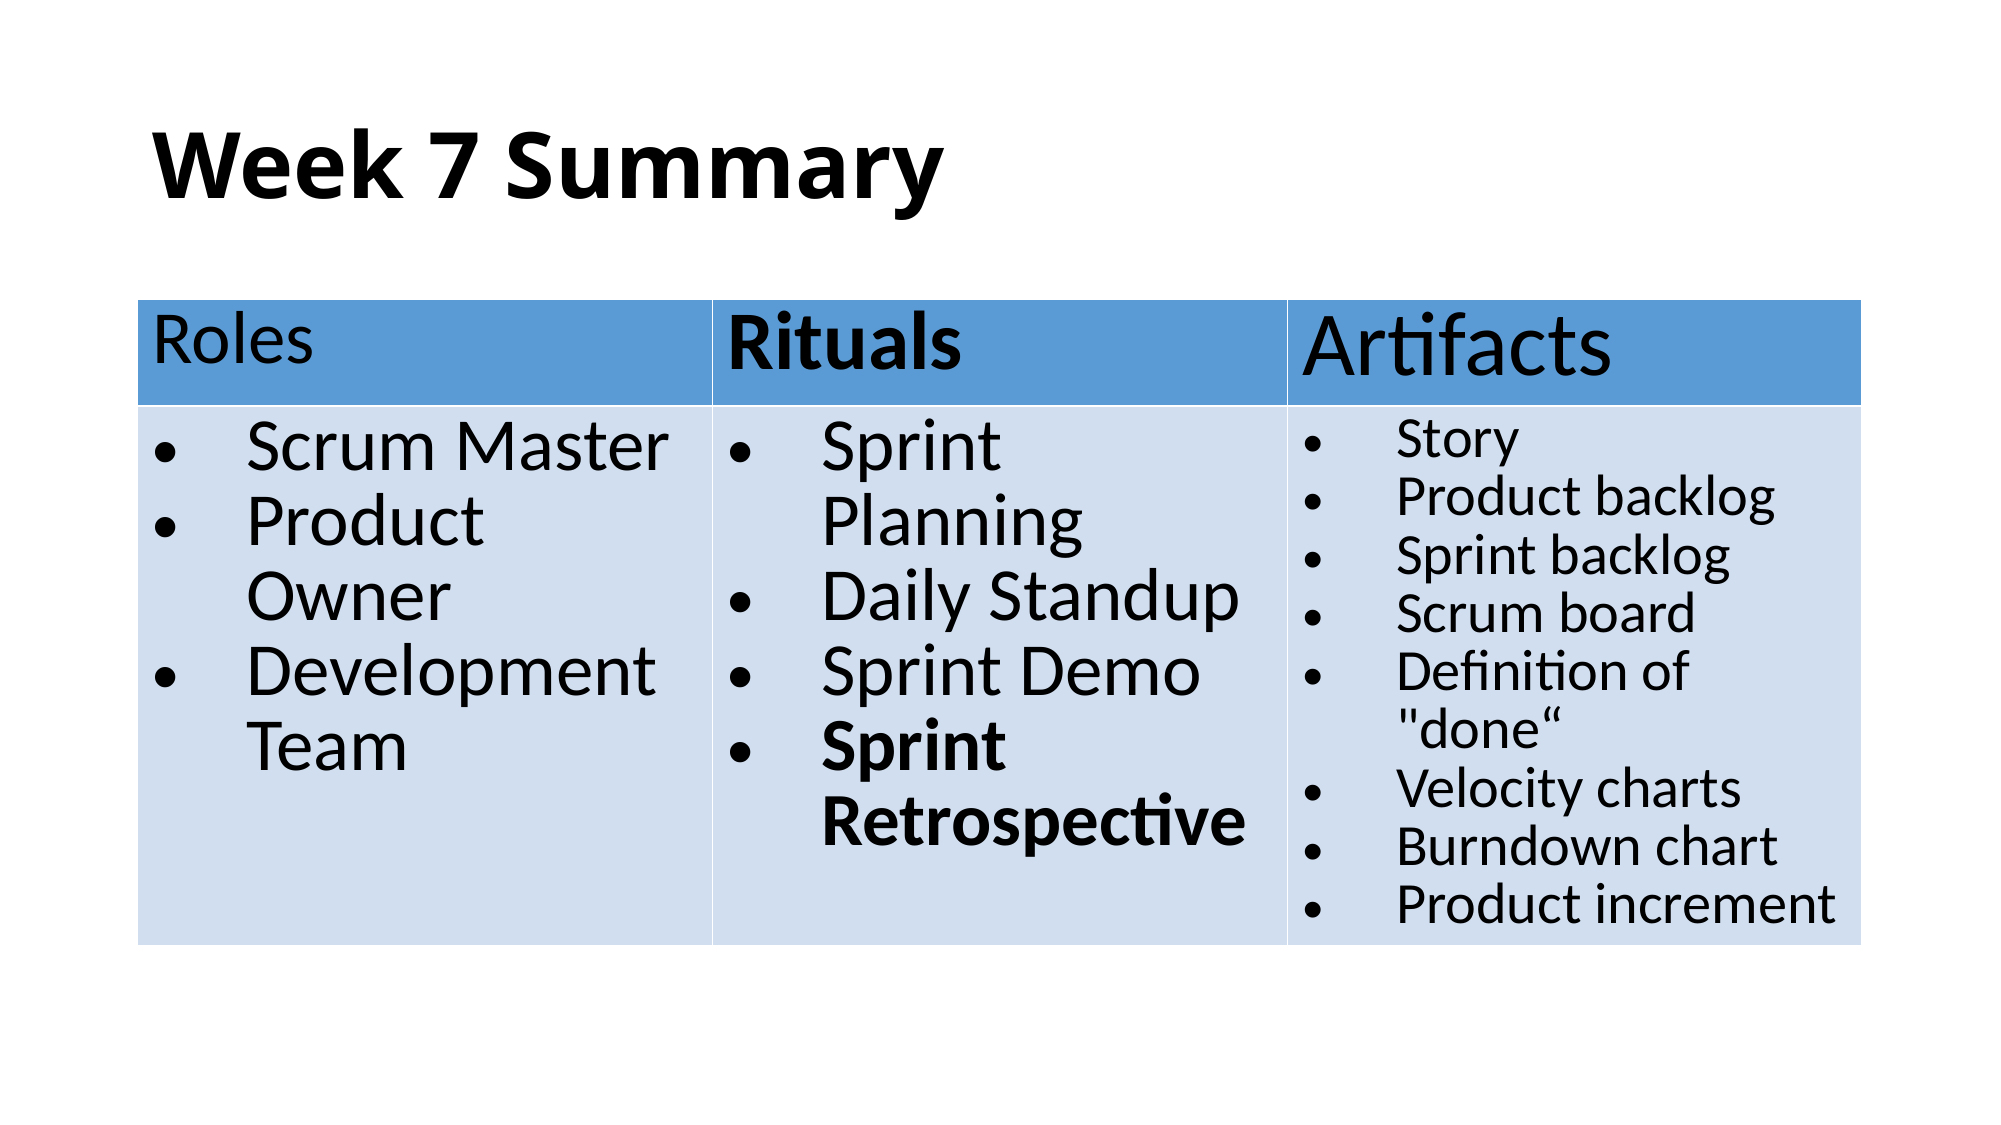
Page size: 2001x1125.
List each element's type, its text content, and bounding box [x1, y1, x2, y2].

table_header Rituals [713, 300, 1287, 405]
table_header Artifacts [1288, 300, 1861, 405]
table_header Roles [138, 300, 712, 405]
table_cell Story Product backlog Sprint backlog Scrum board Definition of "done“ Velocity charts Burndown chart Product increment [1288, 407, 1861, 945]
title Week 7 Summary [137, 59, 1863, 278]
table_cell Sprint Planning Daily Standup Sprint Demo Sprint Retrospective [713, 407, 1287, 945]
table_cell Scrum Master Product Owner Development Team [138, 407, 712, 945]
